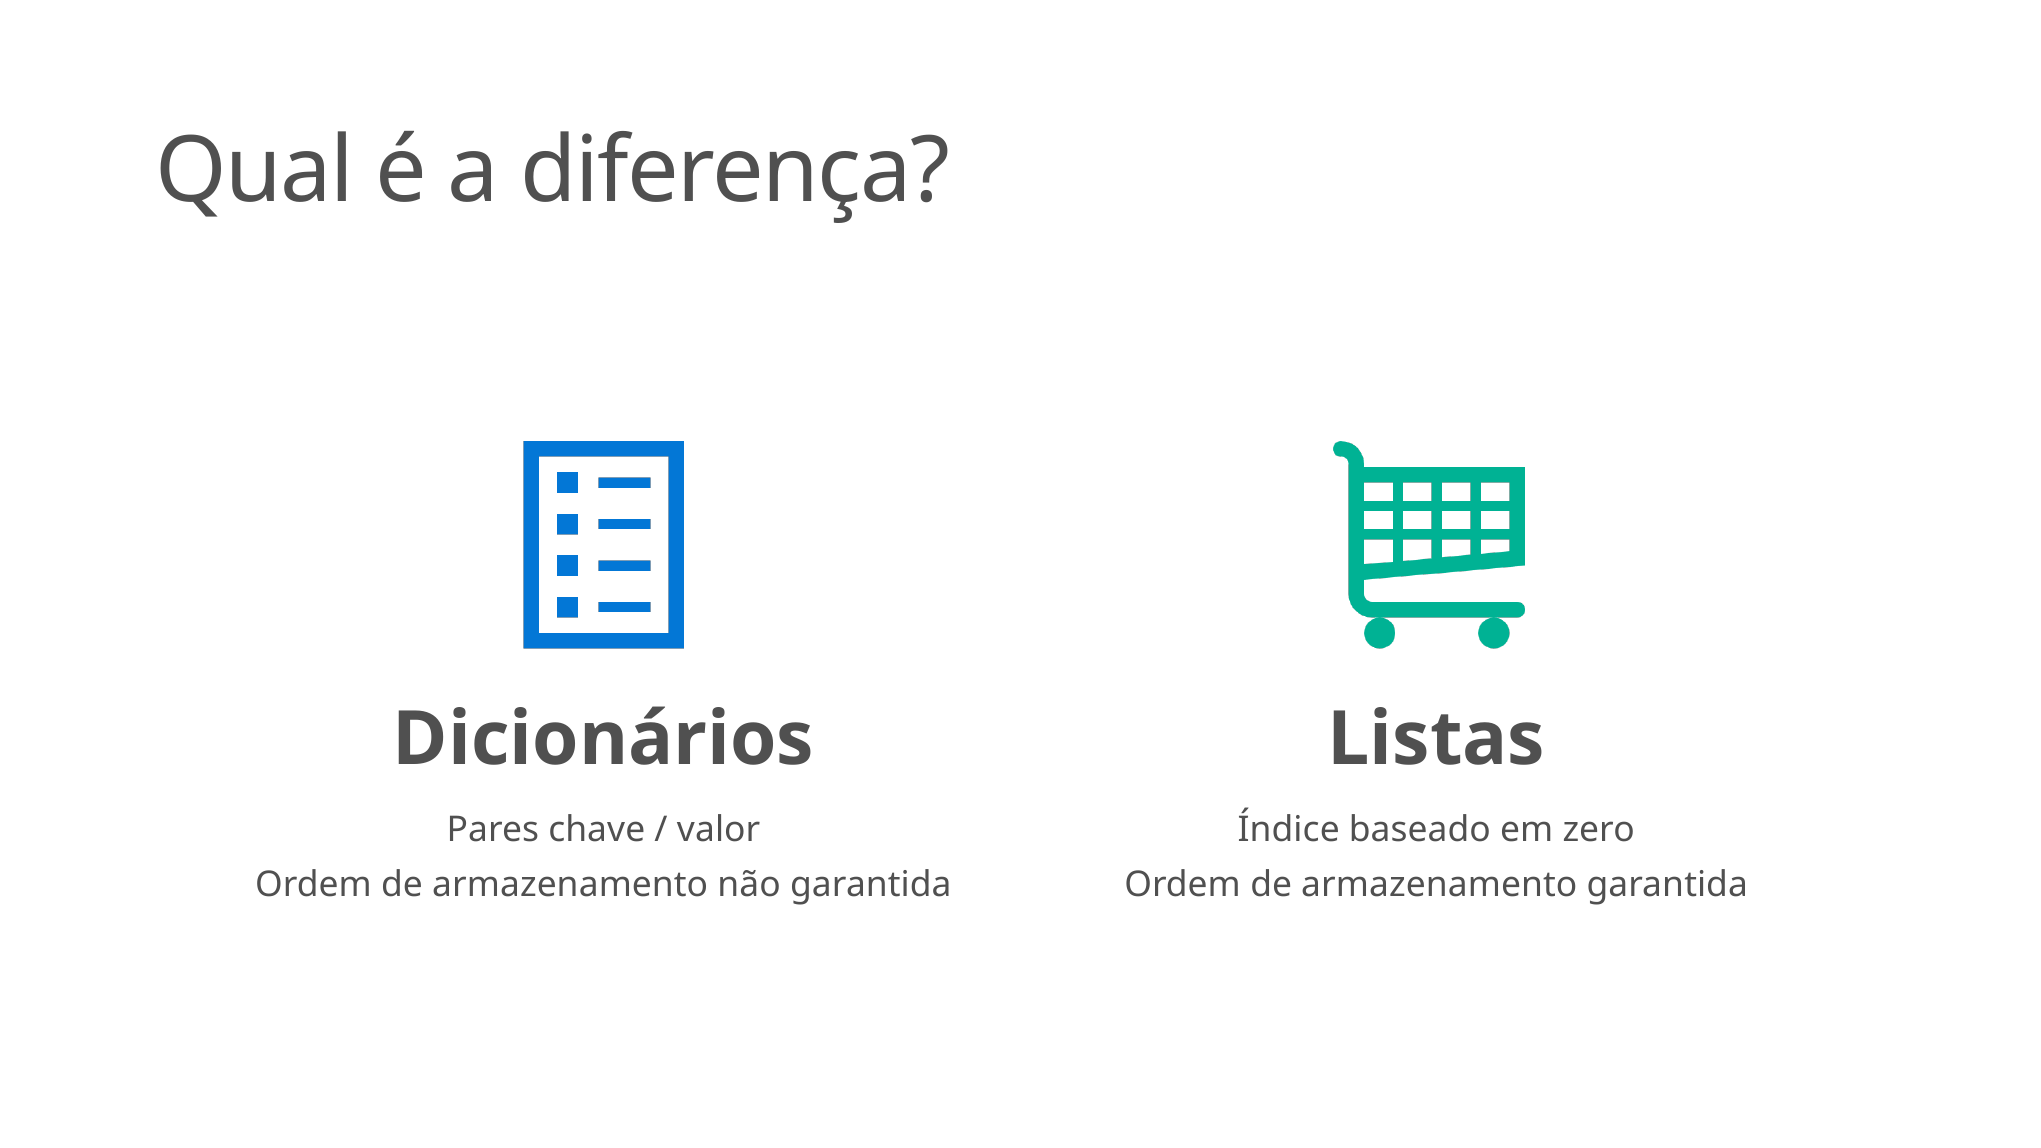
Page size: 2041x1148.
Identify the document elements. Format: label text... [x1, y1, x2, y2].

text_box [139, 305, 1901, 1034]
title Qual é a diferença? [140, 61, 1900, 283]
